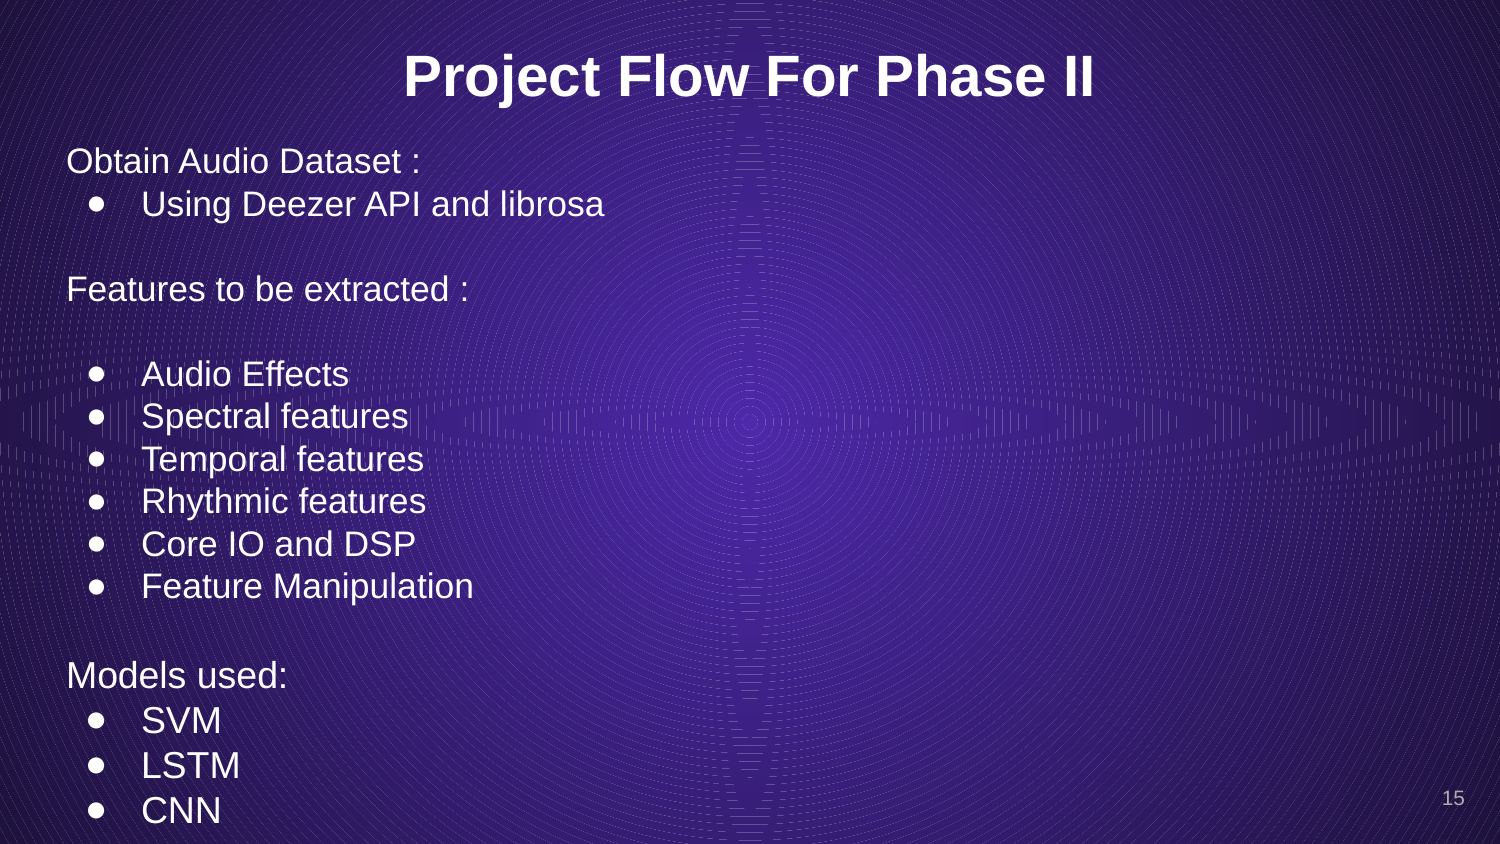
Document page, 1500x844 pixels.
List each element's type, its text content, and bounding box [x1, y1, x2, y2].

slide_number ‹#› [1389, 764, 1480, 830]
subtitle Obtain Audio Dataset : Using Deezer API and librosa Features to be extracted : Audio Effects Spectral features Temporal features Rhythmic features Core IO and DSP Feature Manipulation Models used: SVM LSTM CNN [51, 123, 1449, 792]
title Project Flow For Phase II [51, 15, 1449, 123]
